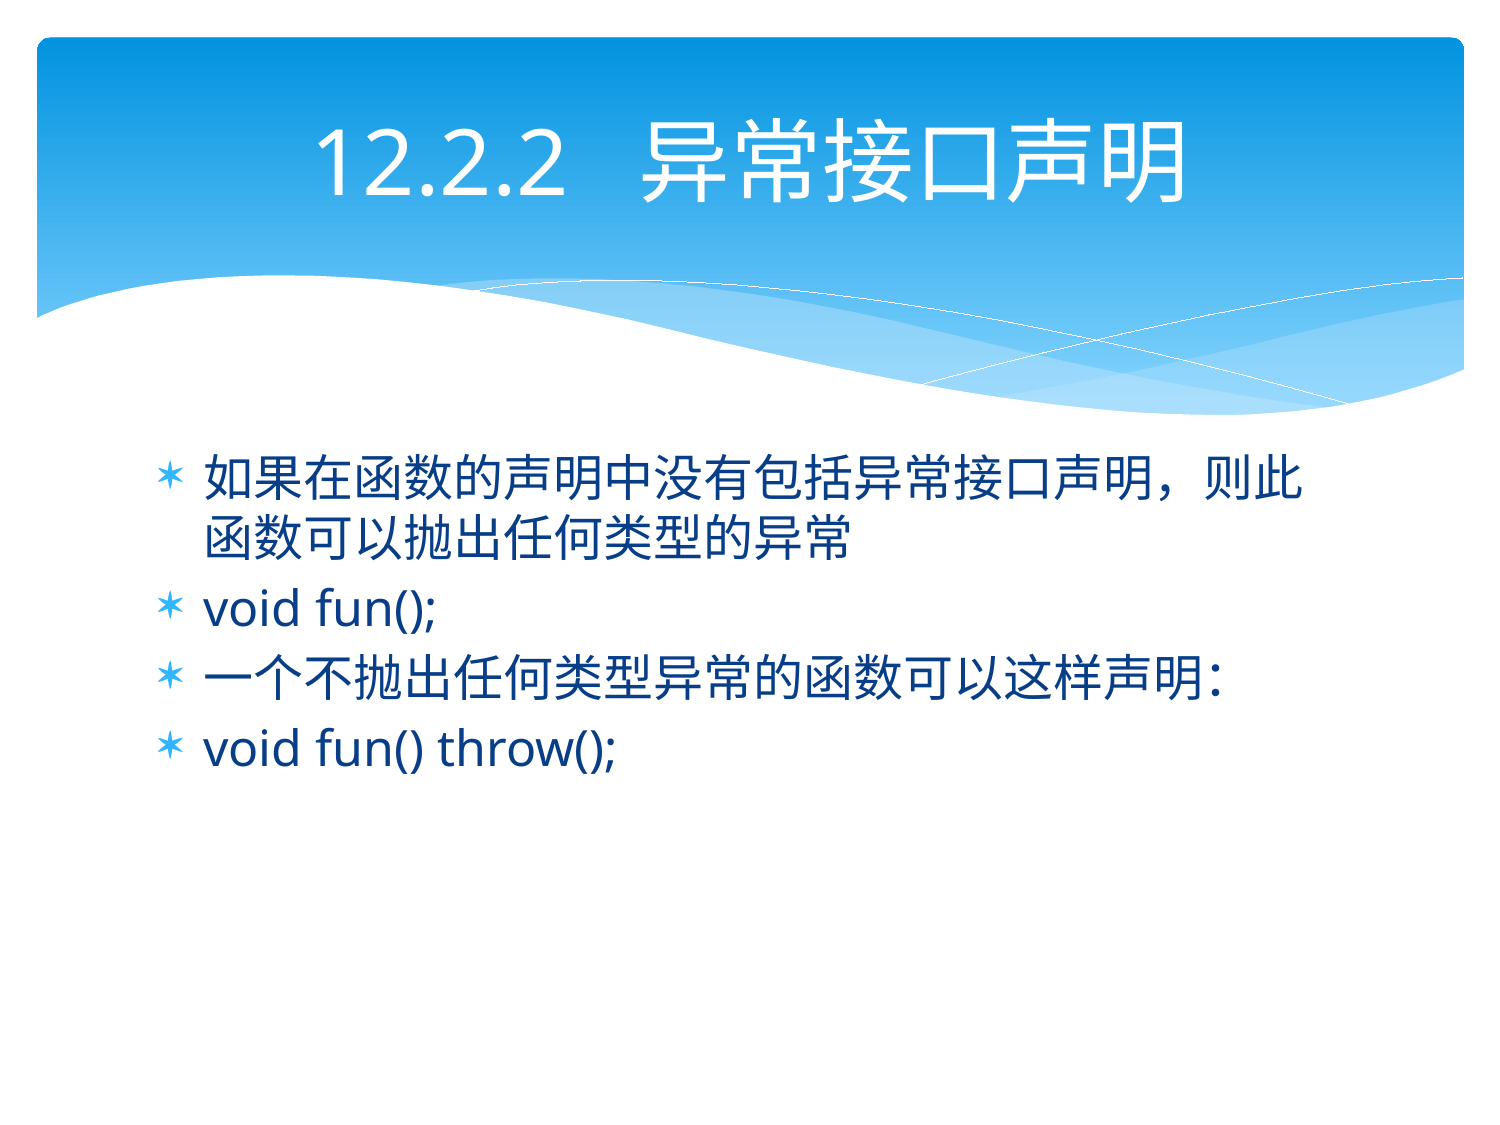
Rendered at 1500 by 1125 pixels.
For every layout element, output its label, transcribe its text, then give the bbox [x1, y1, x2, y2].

list 如果在函数的声明中没有包括异常接口声明，则此函数可以抛出任何类型的异常 void fun(); 一个不抛出任何类型异常的函数可以这样声明： void fun() throw(); [143, 438, 1359, 1005]
title 12.2.2 异常接口声明 [75, 55, 1425, 261]
